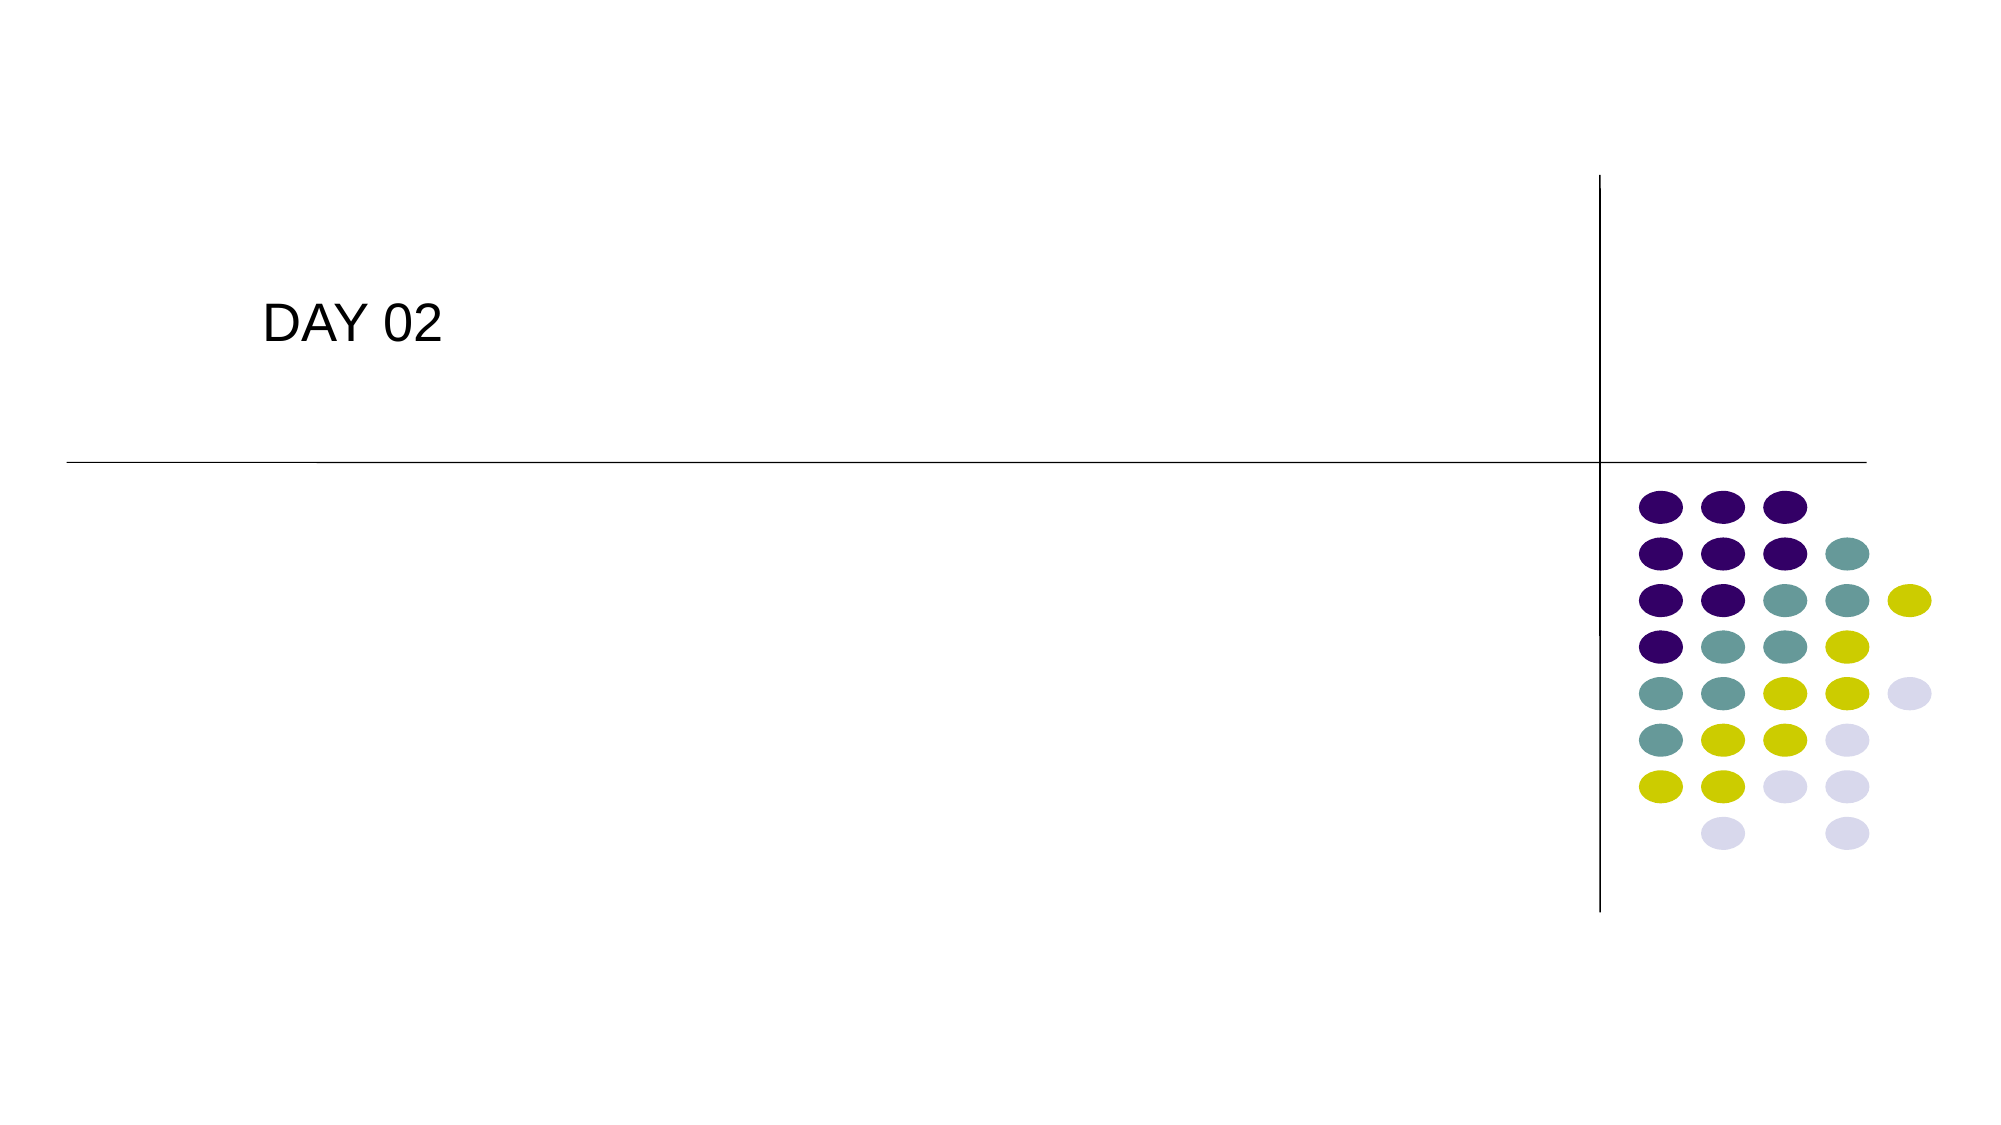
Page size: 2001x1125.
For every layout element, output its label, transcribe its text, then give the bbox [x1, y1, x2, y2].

text_box DAY 02 [247, 279, 651, 360]
